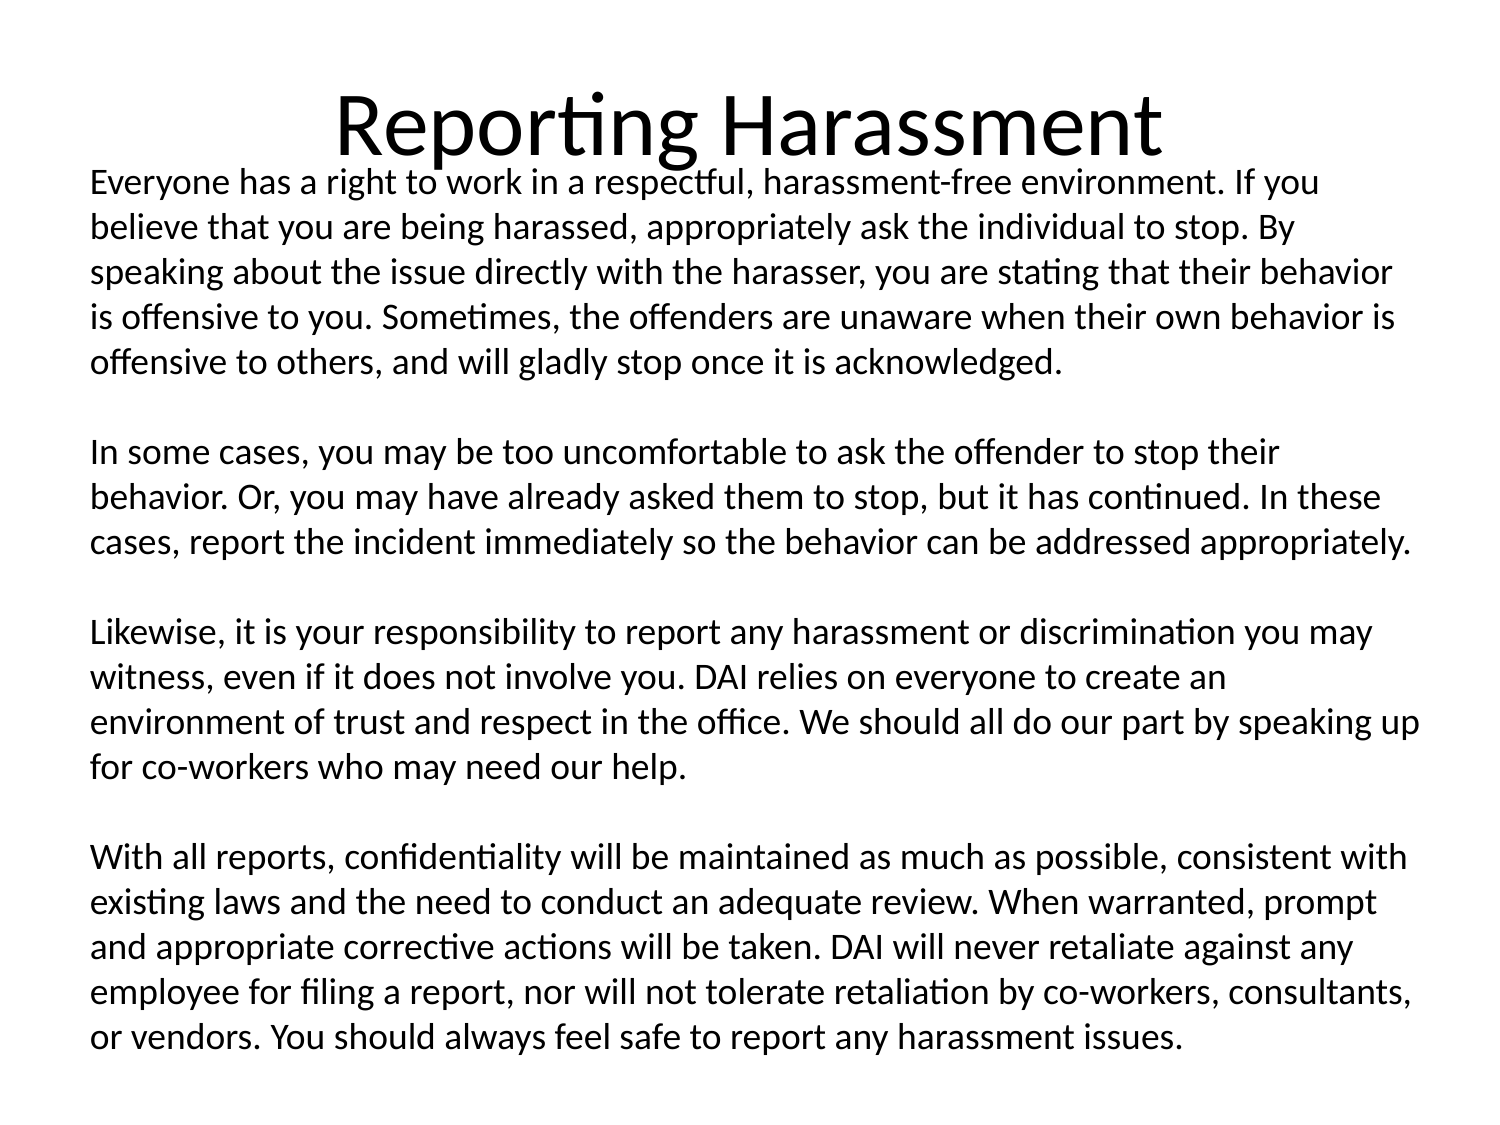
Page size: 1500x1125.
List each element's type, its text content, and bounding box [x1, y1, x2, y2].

title Reporting Harassment [75, 24, 1425, 149]
text_box Everyone has a right to work in a respectful, harassment-free environment. If you believe that you are being harassed, appropriately ask the individual to stop. By speaking about the issue directly with the harasser, you are stating that their behavior is offensive to you. Sometimes, the offenders are unaware when their own behavior is offensive to others, and will gladly stop once it is acknowledged. In some cases, you may be too uncomfortable to ask the offender to stop their behavior. Or, you may have already asked them to stop, but it has continued. In these cases, report the incident immediately so the behavior can be addressed appropriately. Likewise, it is your responsibility to report any harassment or discrimination you may witness, even if it does not involve you. DAI relies on everyone to create an environment of trust and respect in the office. We should all do our part by speaking up for co-workers who may need our help. With all reports, confidentiality will be maintained as much as possible, consistent with existing laws and the need to conduct an adequate review. When warranted, prompt and appropriate corrective actions will be taken. DAI will never retaliate against any employee for filing a report, nor will not tolerate retaliation by co-workers, consultants, or vendors. You should always feel safe to report any harassment issues. [74, 149, 1438, 1065]
